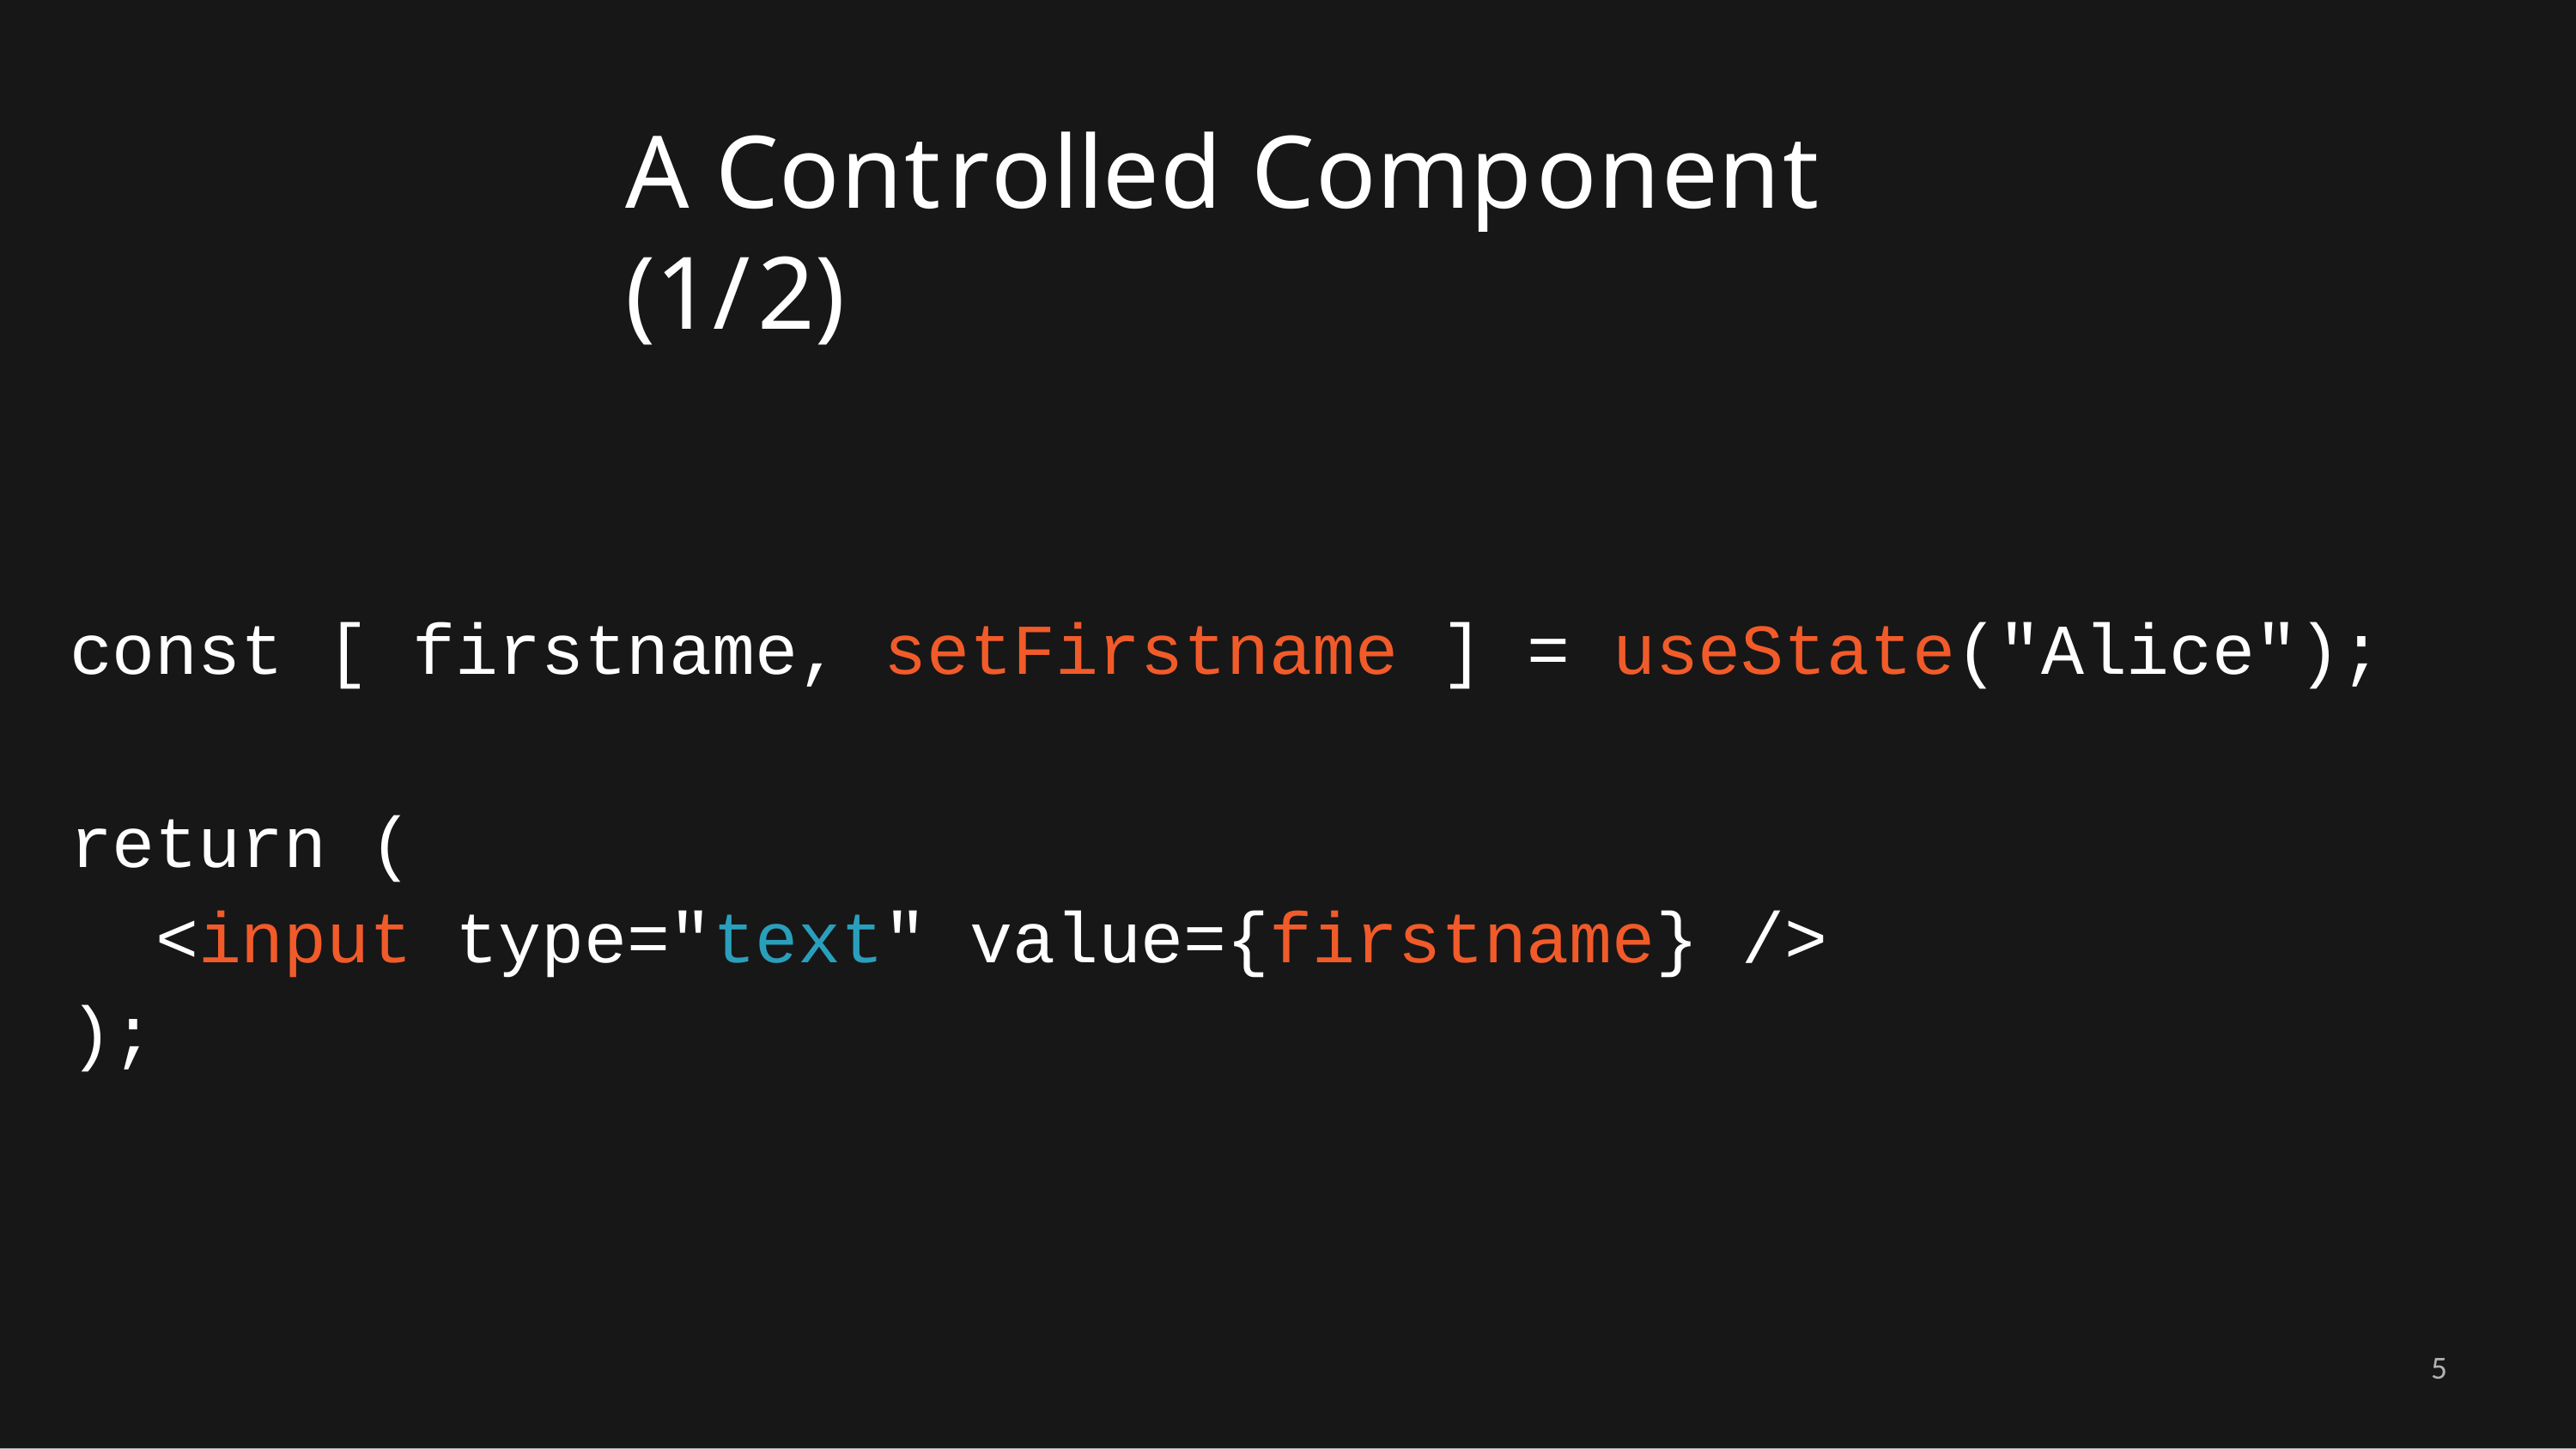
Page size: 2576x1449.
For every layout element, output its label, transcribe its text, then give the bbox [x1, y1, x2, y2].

text_box const [ firstname, setFirstname ] = useState("Alice"); return ( <input type="text" value={firstname} /> ); [67, 601, 2391, 1072]
title A Controlled Component (1/2) [623, 106, 1953, 351]
slide_number 5 [1855, 1347, 2447, 1420]
